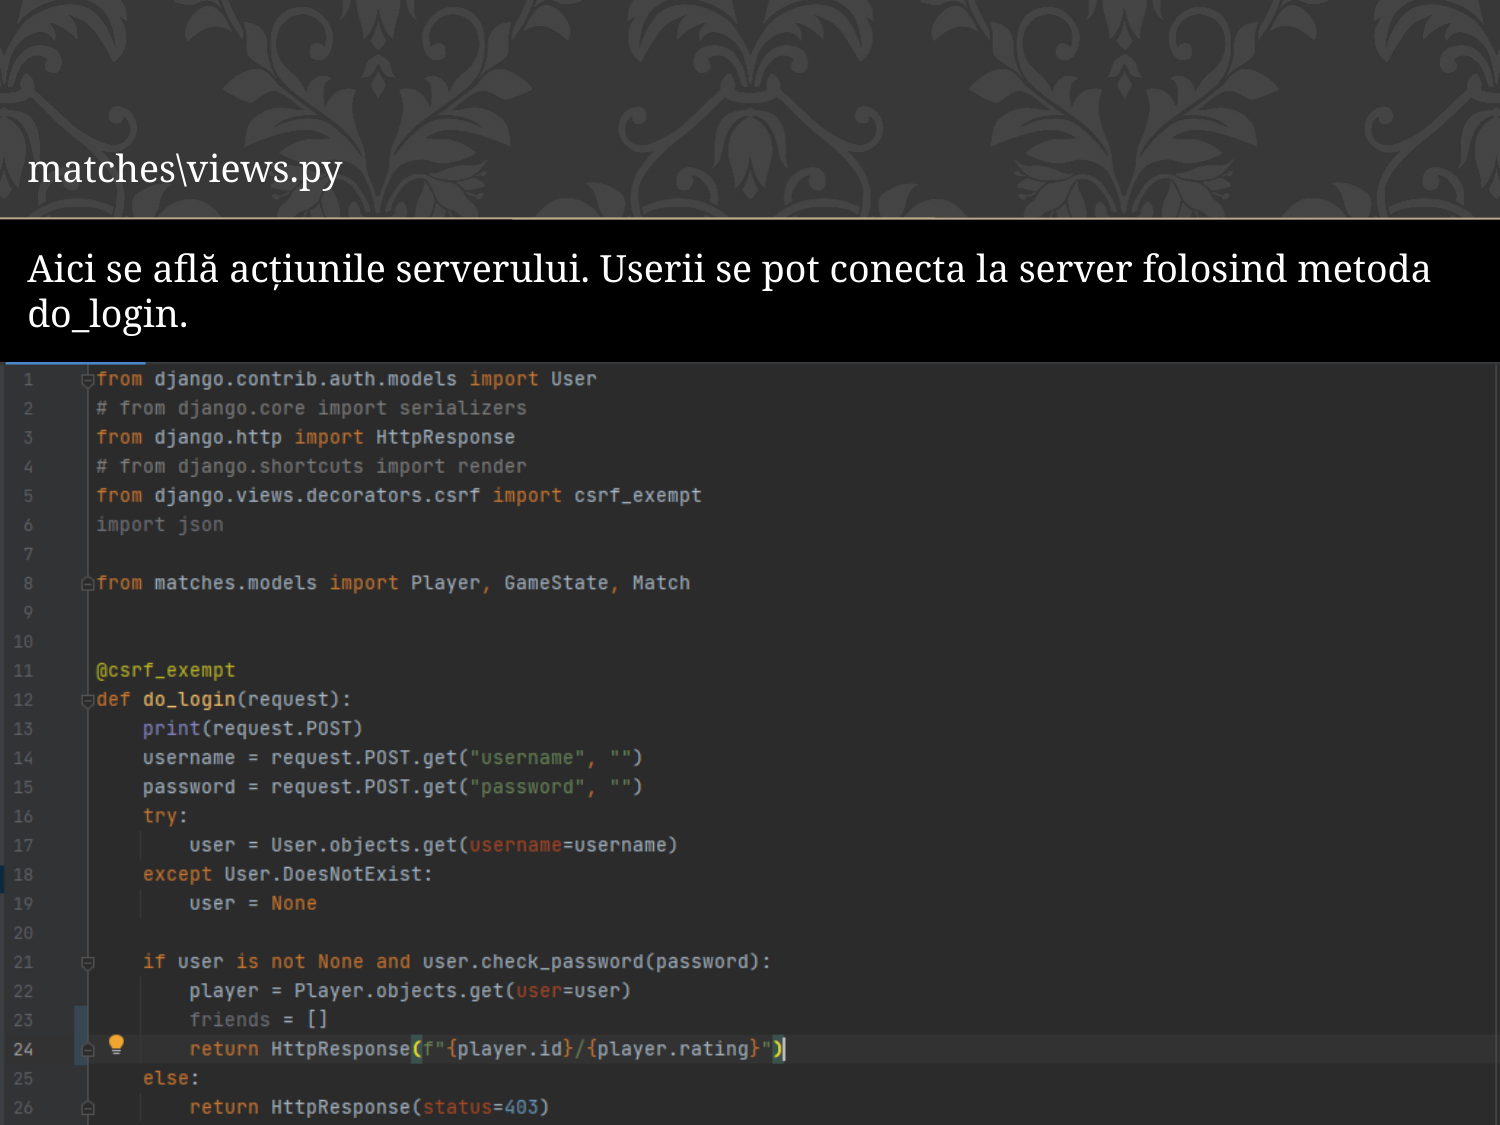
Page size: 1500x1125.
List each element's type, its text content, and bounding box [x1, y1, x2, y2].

picture [0, 362, 1500, 1125]
text_box matches\views.py [12, 137, 500, 198]
text_box Aici se află acțiunile serverului. Userii se pot conecta la server folosind metoda do_login. [12, 237, 1450, 343]
